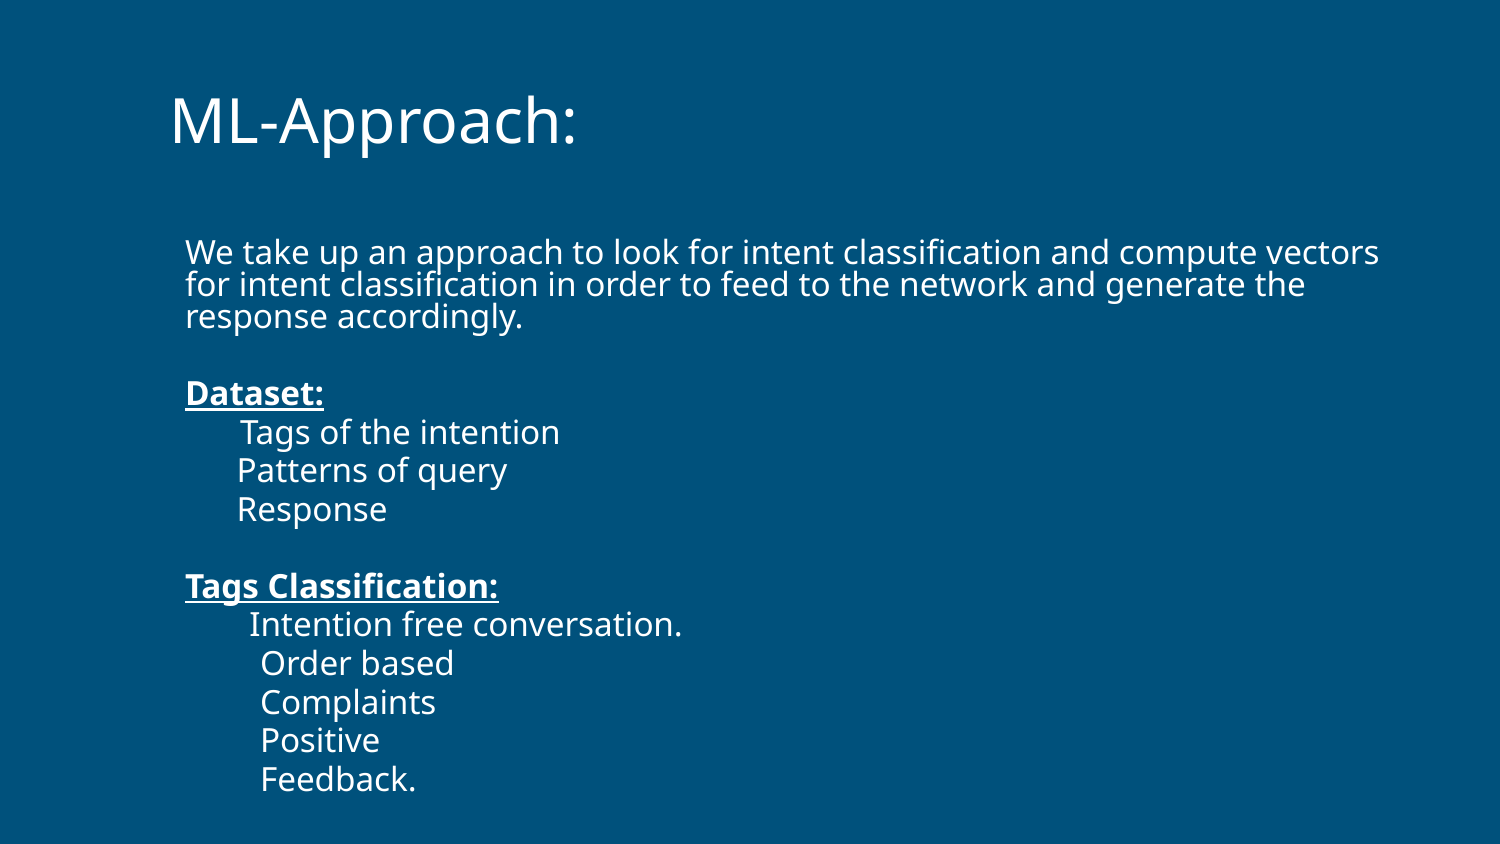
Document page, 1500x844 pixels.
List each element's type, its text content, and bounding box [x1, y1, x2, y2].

list We take up an approach to look for intent classification and compute vectors for intent classification in order to feed to the network and generate the response accordingly. Dataset: Tags of the intention Patterns of query Response Tags Classification: Intention free conversation. Order based Complaints Positive Feedback. [75, 231, 1425, 795]
title ML-Approach: [75, 32, 1425, 205]
